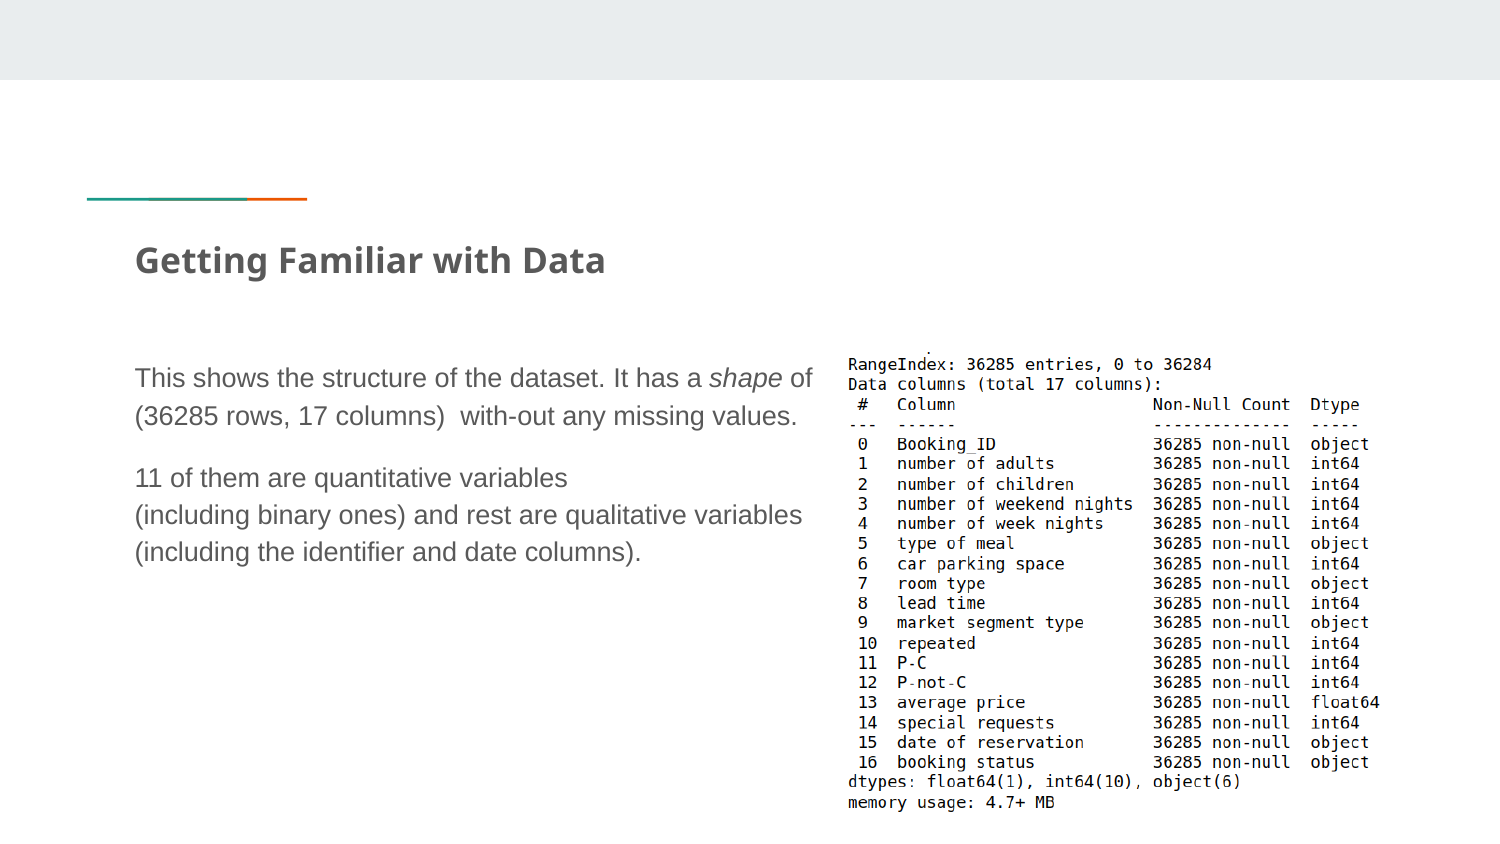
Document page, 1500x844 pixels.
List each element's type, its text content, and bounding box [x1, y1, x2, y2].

list This shows the structure of the dataset. It has a shape of (36285 rows, 17 columns) with-out any missing values. 11 of them are quantitative variables (including binary ones) and rest are qualitative variables (including the identifier and date columns). [119, 341, 1381, 625]
title Getting Familiar with Data [119, 216, 1381, 305]
picture [840, 352, 1382, 816]
